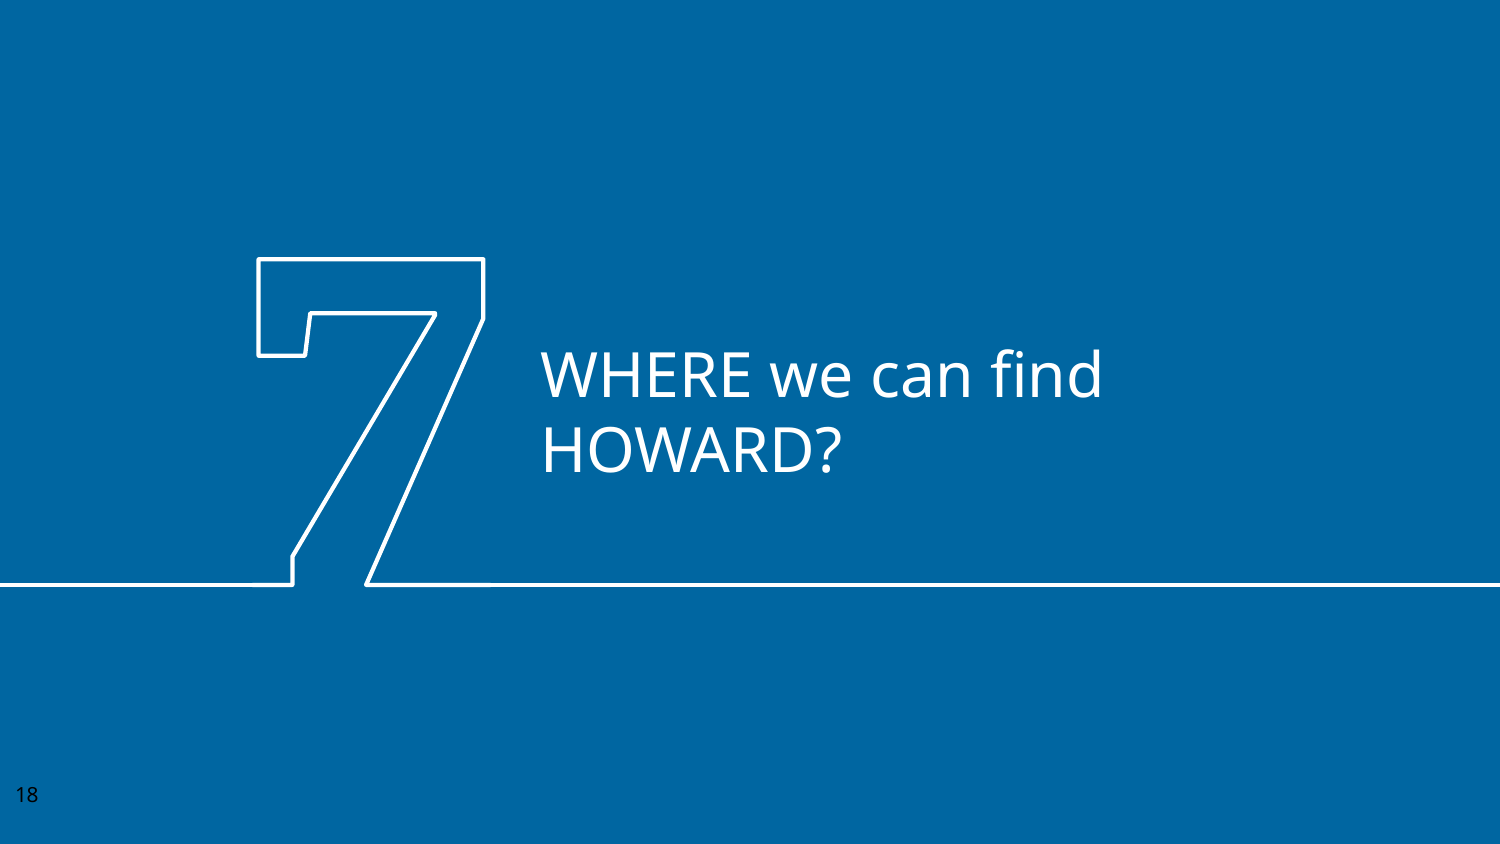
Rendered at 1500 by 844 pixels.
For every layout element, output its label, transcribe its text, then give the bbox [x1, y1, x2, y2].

title WHERE we can find HOWARD? [525, 327, 1424, 505]
slide_number 18 [0, 778, 73, 814]
